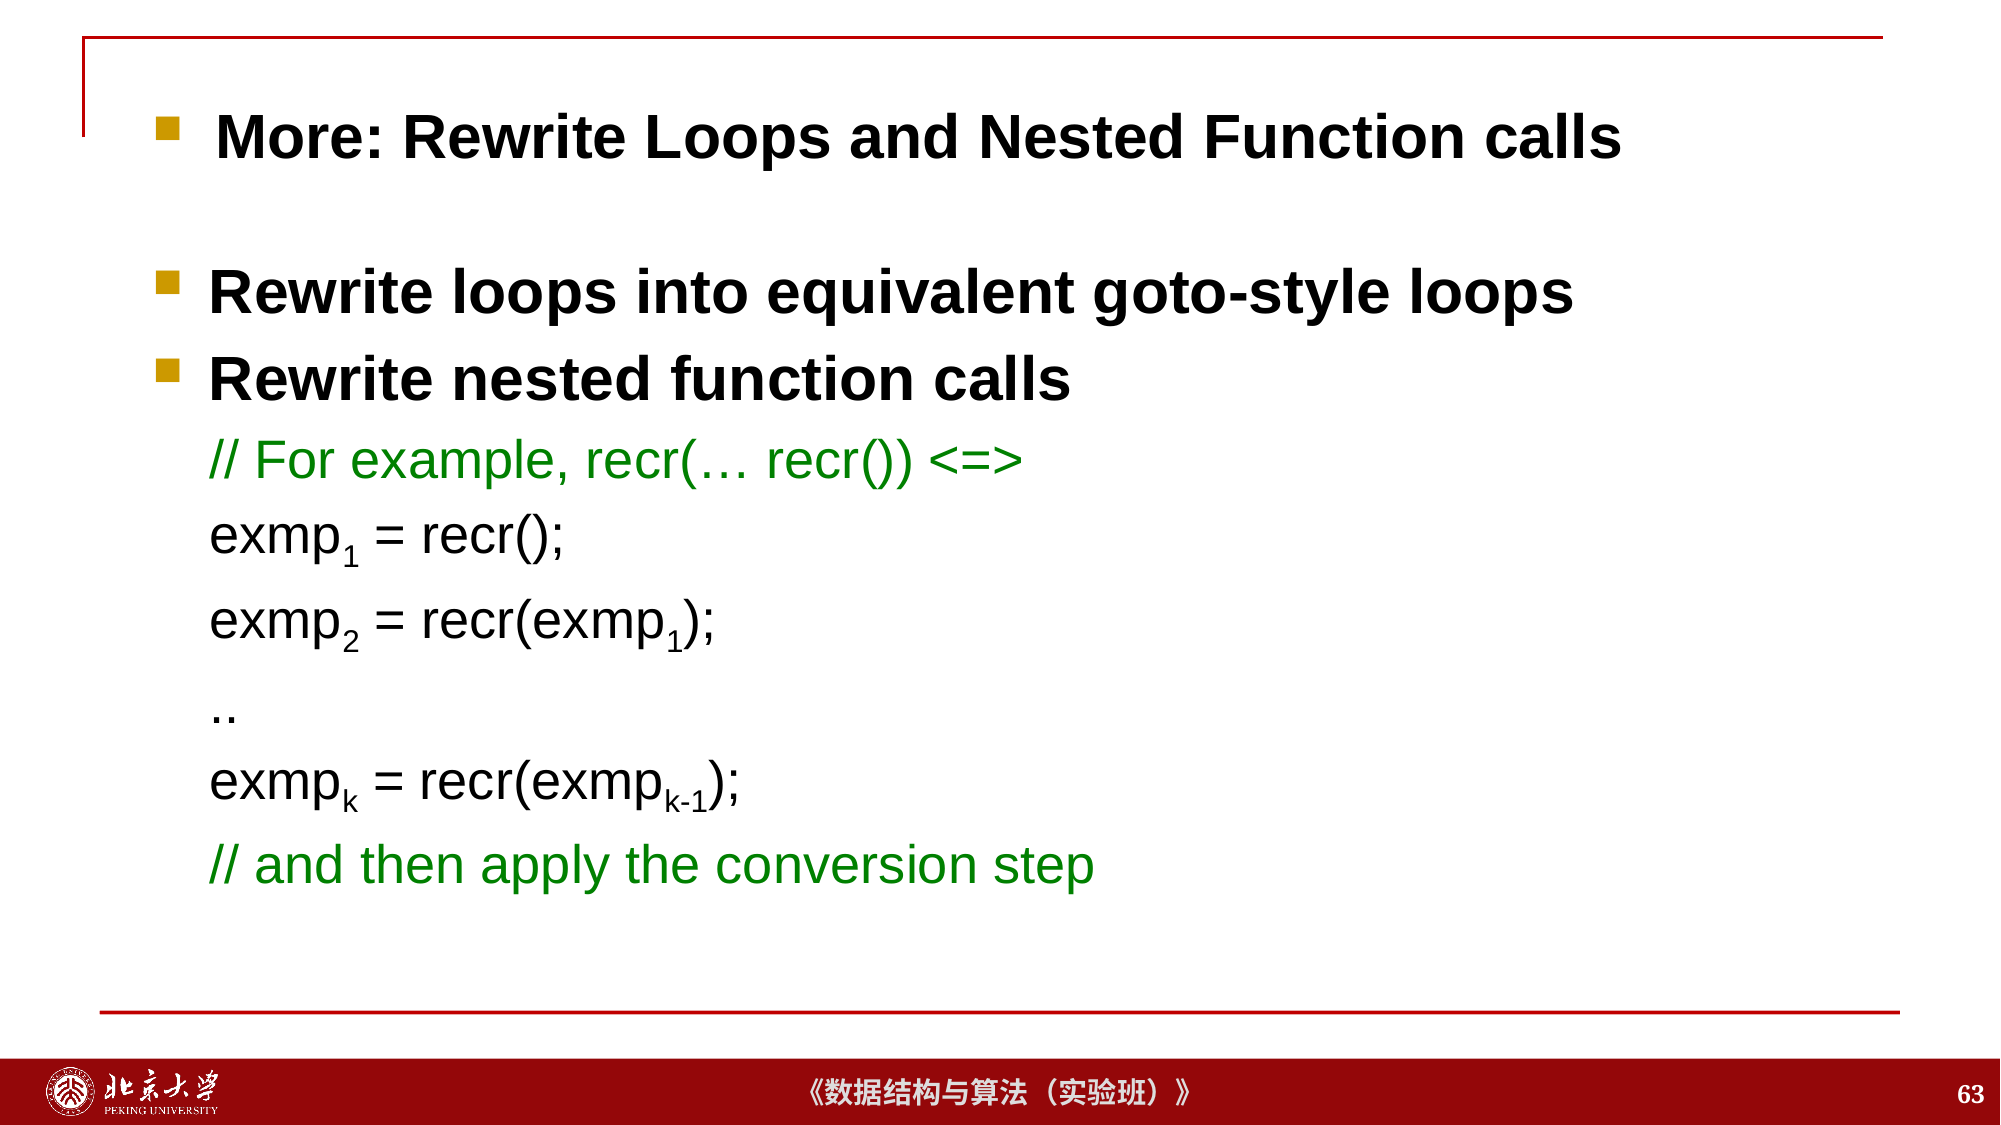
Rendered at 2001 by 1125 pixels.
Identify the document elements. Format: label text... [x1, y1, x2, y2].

list Rewrite loops into equivalent goto-style loops Rewrite nested function calls // For example, recr(… recr()) <=> exmp1 = recr(); exmp2 = recr(exmp1); .. exmpk = recr(exmpk-1); // and then apply the conversion step [137, 243, 1863, 1017]
title More: Rewrite Loops and Nested Function calls [137, 59, 1863, 208]
slide_number 63 [1550, 1065, 2000, 1125]
picture [46, 1067, 218, 1116]
